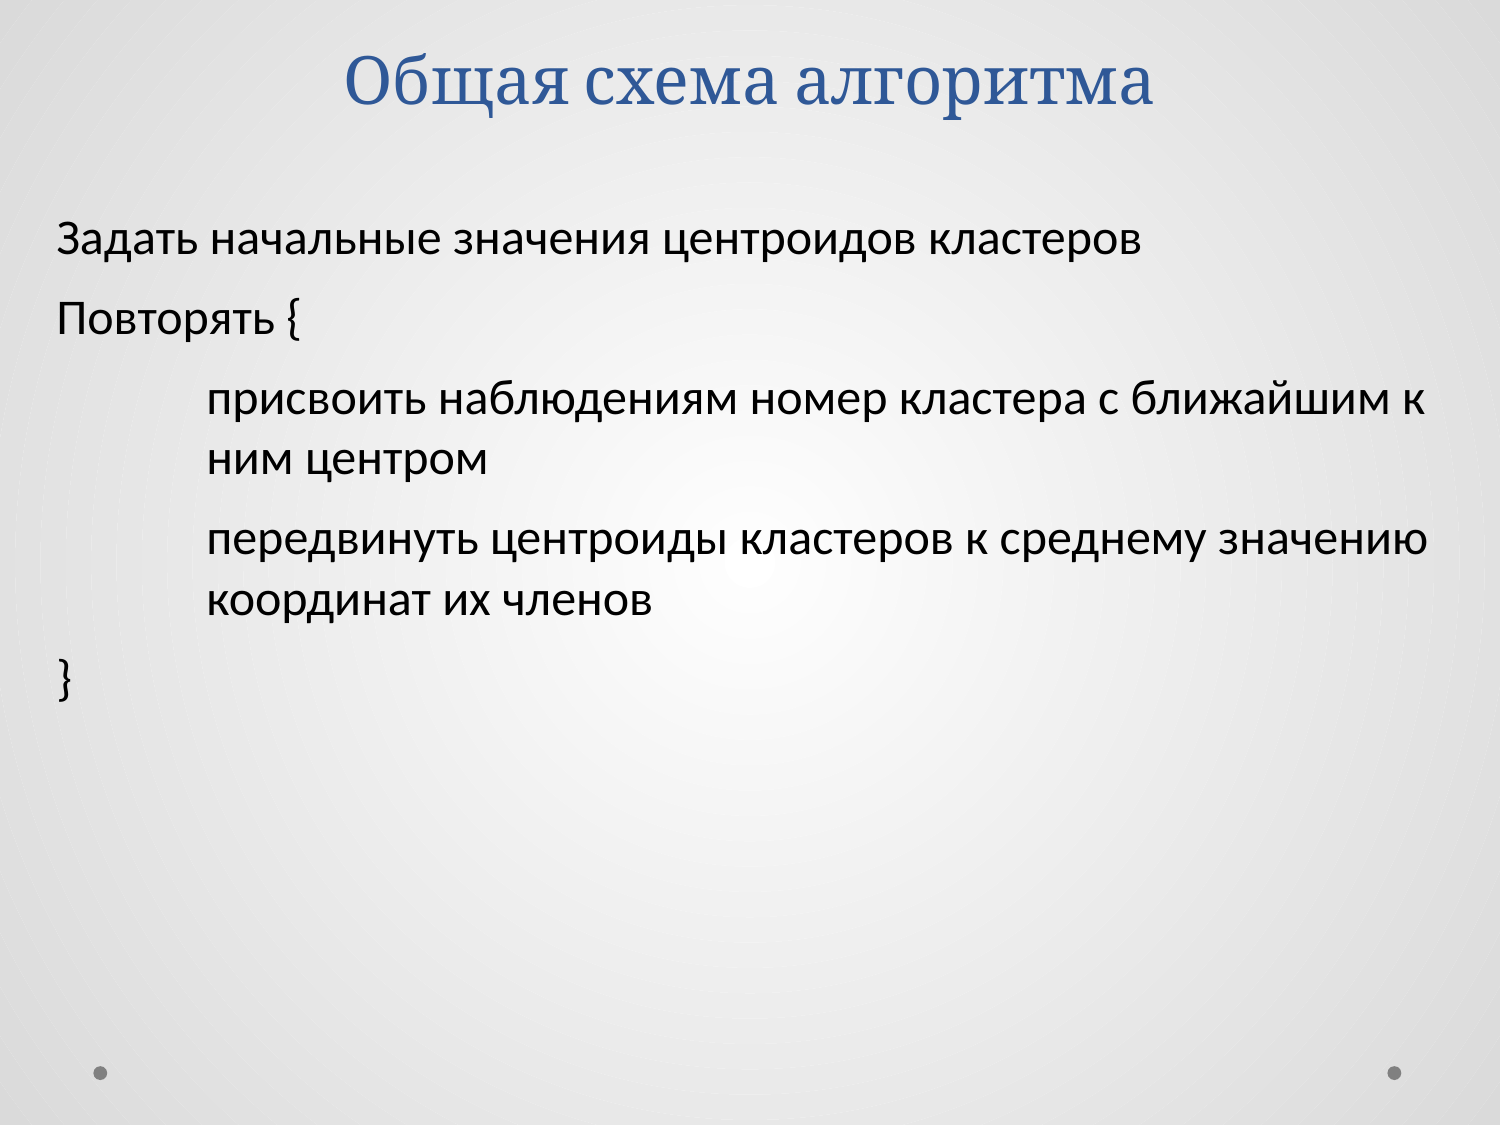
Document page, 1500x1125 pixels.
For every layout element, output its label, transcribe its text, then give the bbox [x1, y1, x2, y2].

title Общая схема алгоритма [75, 0, 1425, 126]
list Задать начальные значения центроидов кластеров Повторять { присвоить наблюдениям номер кластера с ближайшим к ним центром передвинуть центроиды кластеров к среднему значению координат их членов } [41, 137, 1459, 1059]
